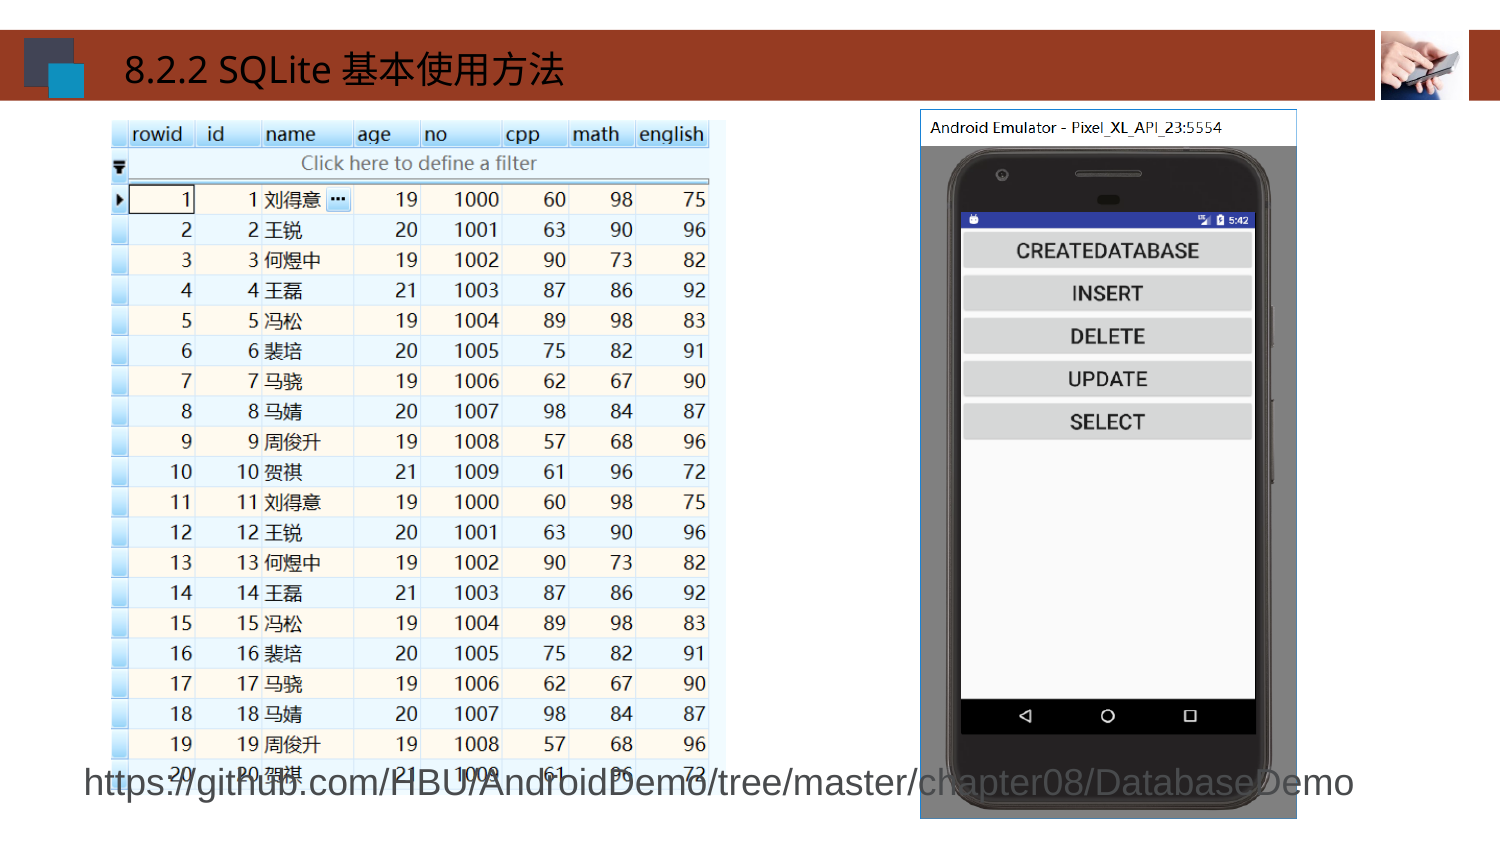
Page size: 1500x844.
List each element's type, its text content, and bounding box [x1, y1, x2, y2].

picture [111, 120, 726, 795]
text_box 8.2.2 SQLite基本使用方法 [109, 38, 582, 143]
text_box https://github.com/HBU/AndroidDemo/tree/master/chapter08/DatabaseDemo [1297, 750, 1455, 810]
picture [919, 109, 1297, 819]
picture [24, 38, 84, 98]
picture [1381, 31, 1463, 100]
text_box https://github.com/HBU/AndroidDemo/tree/master/chapter08/DatabaseDemo [68, 750, 919, 810]
